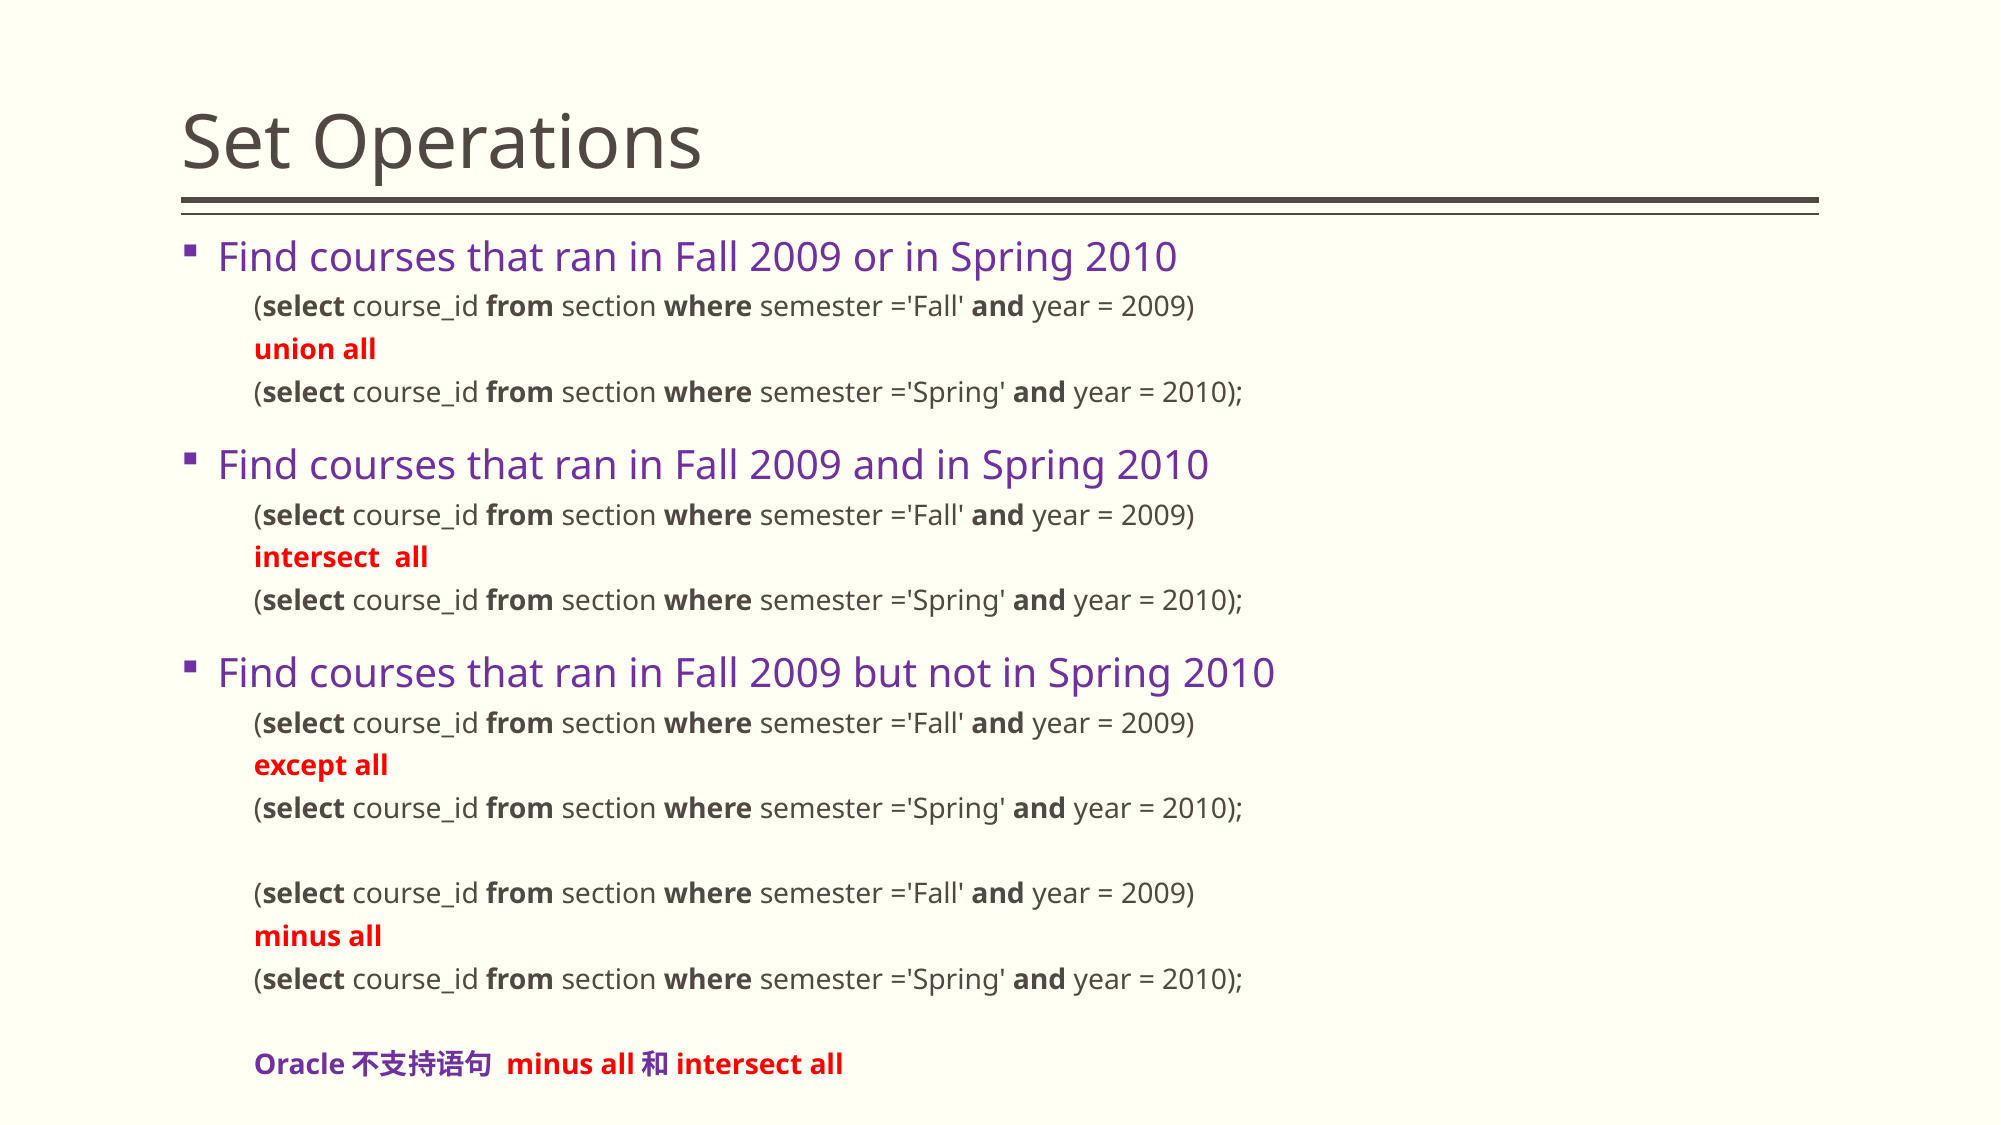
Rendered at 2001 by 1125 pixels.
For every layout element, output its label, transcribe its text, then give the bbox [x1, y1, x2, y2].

list Find courses that ran in Fall 2009 or in Spring 2010 (select course_id from section where semester ='Fall' and year = 2009) union all (select course_id from section where semester ='Spring' and year = 2010); Find courses that ran in Fall 2009 and in Spring 2010 (select course_id from section where semester ='Fall' and year = 2009) intersect all (select course_id from section where semester ='Spring' and year = 2010); Find courses that ran in Fall 2009 but not in Spring 2010 (select course_id from section where semester ='Fall' and year = 2009) except all (select course_id from section where semester ='Spring' and year = 2010); (select course_id from section where semester ='Fall' and year = 2009) minus all (select course_id from section where semester ='Spring' and year = 2010); Oracle不支持语句 minus all和intersect all [181, 229, 1819, 1092]
title Set Operations [181, 12, 1819, 193]
